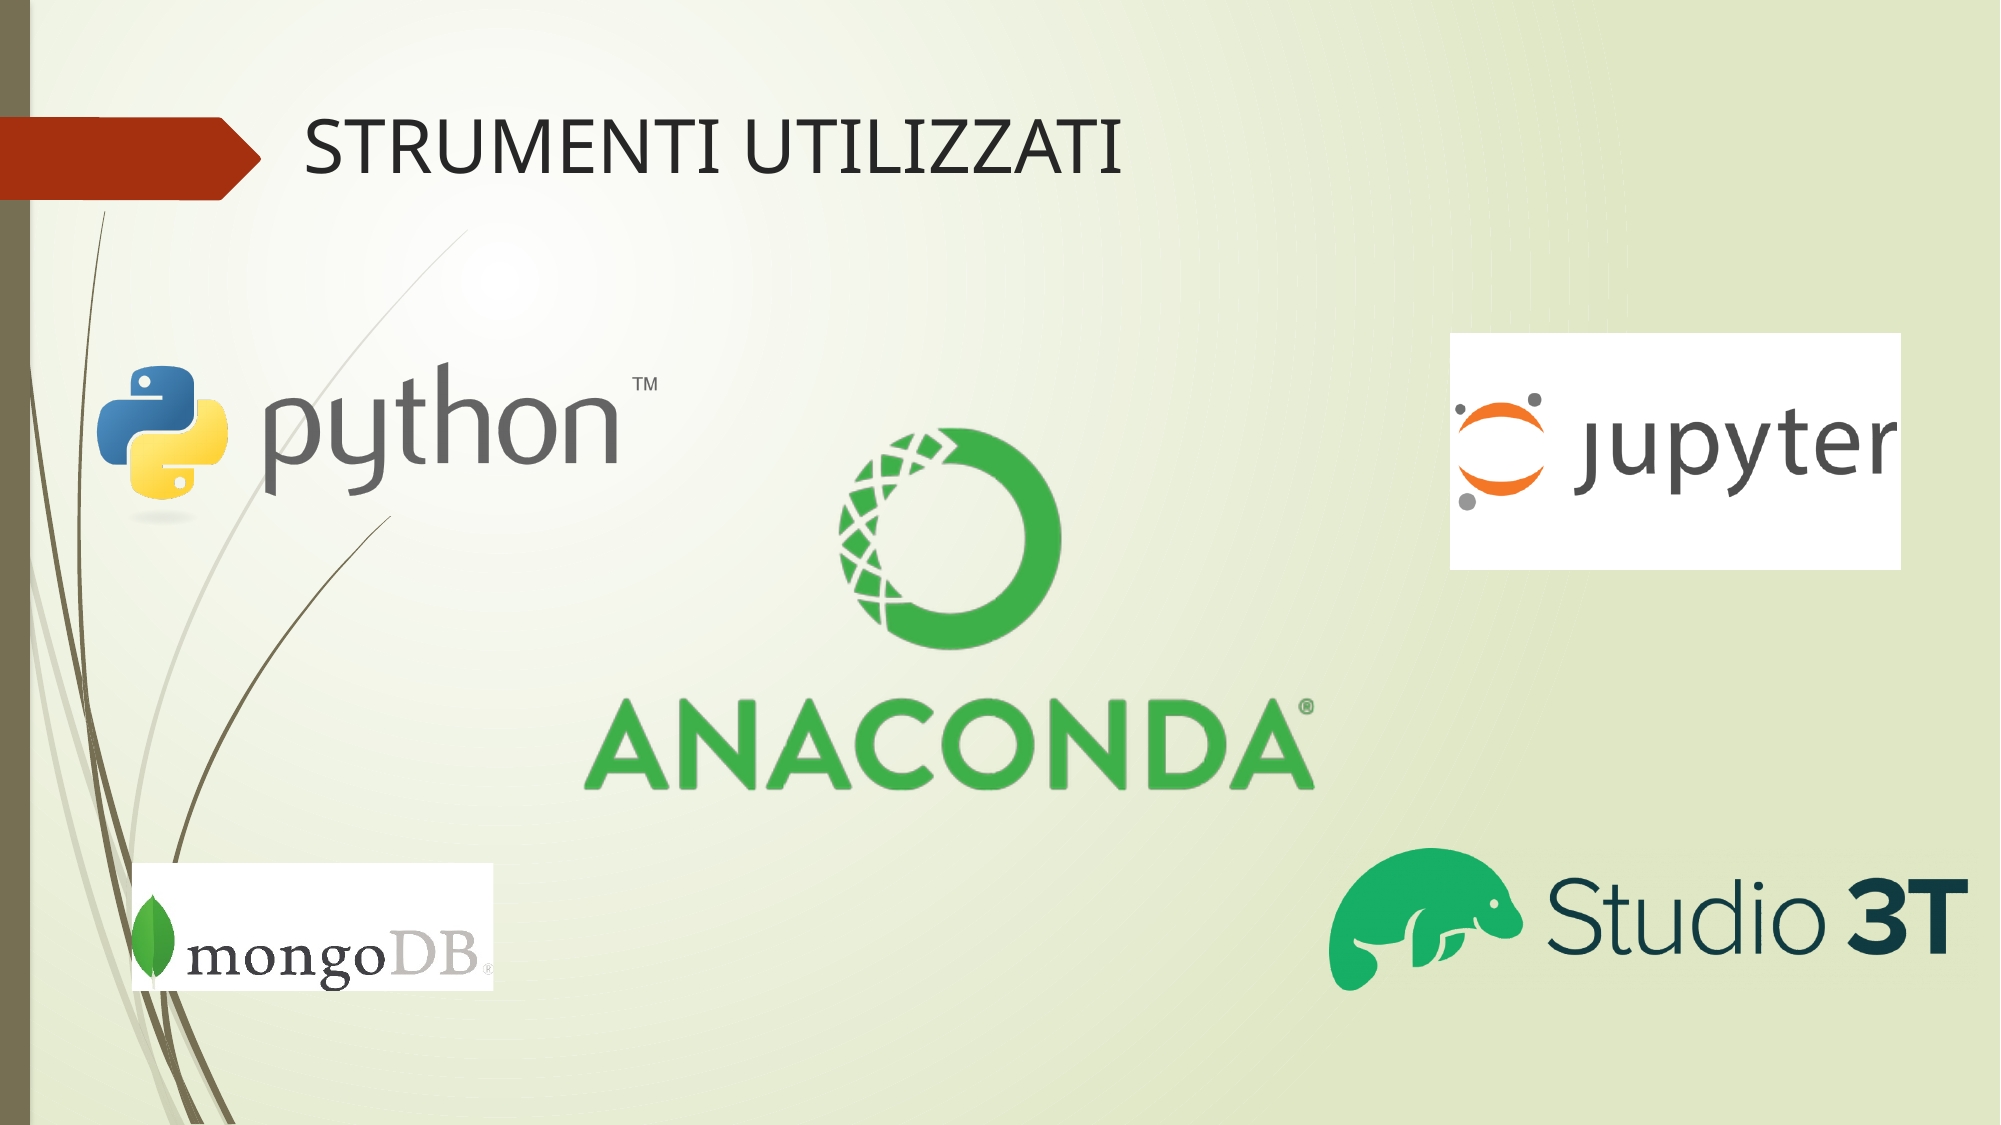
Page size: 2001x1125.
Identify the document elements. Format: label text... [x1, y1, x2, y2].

picture [577, 421, 1330, 797]
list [90, 358, 663, 529]
title STRUMENTI UTILIZZATI [288, 90, 1751, 301]
picture [1450, 333, 1901, 570]
picture [1328, 847, 1979, 992]
picture [131, 863, 494, 992]
